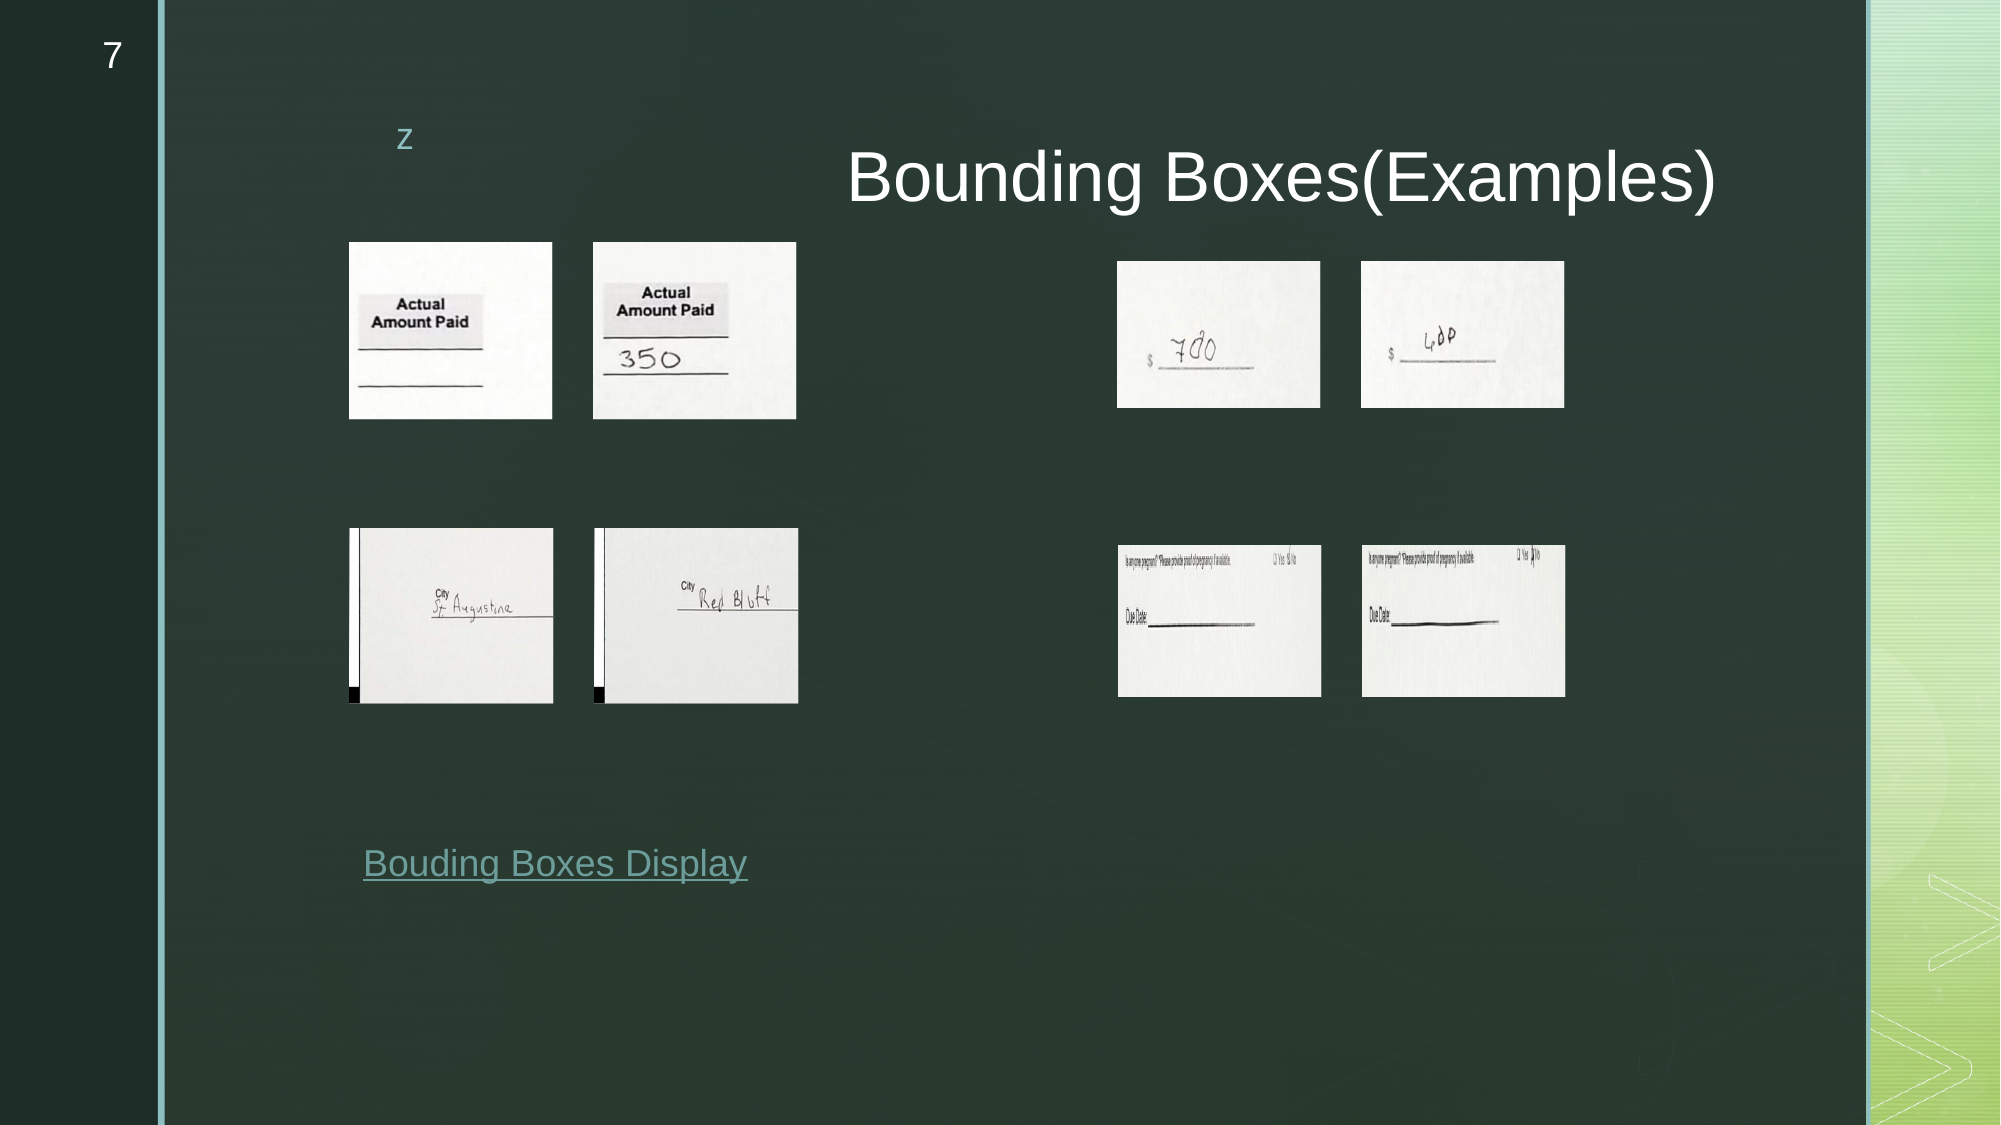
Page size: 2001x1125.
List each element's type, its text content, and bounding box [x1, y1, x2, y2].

picture [1871, 0, 2001, 1125]
picture [1115, 258, 1566, 411]
slide_number 7 [25, 26, 131, 80]
picture [1116, 536, 1568, 706]
text_box Bouding Boxes Display [348, 831, 1751, 892]
picture [347, 240, 798, 421]
title Bounding Boxes(Examples) [428, 132, 1734, 310]
picture [346, 524, 800, 706]
